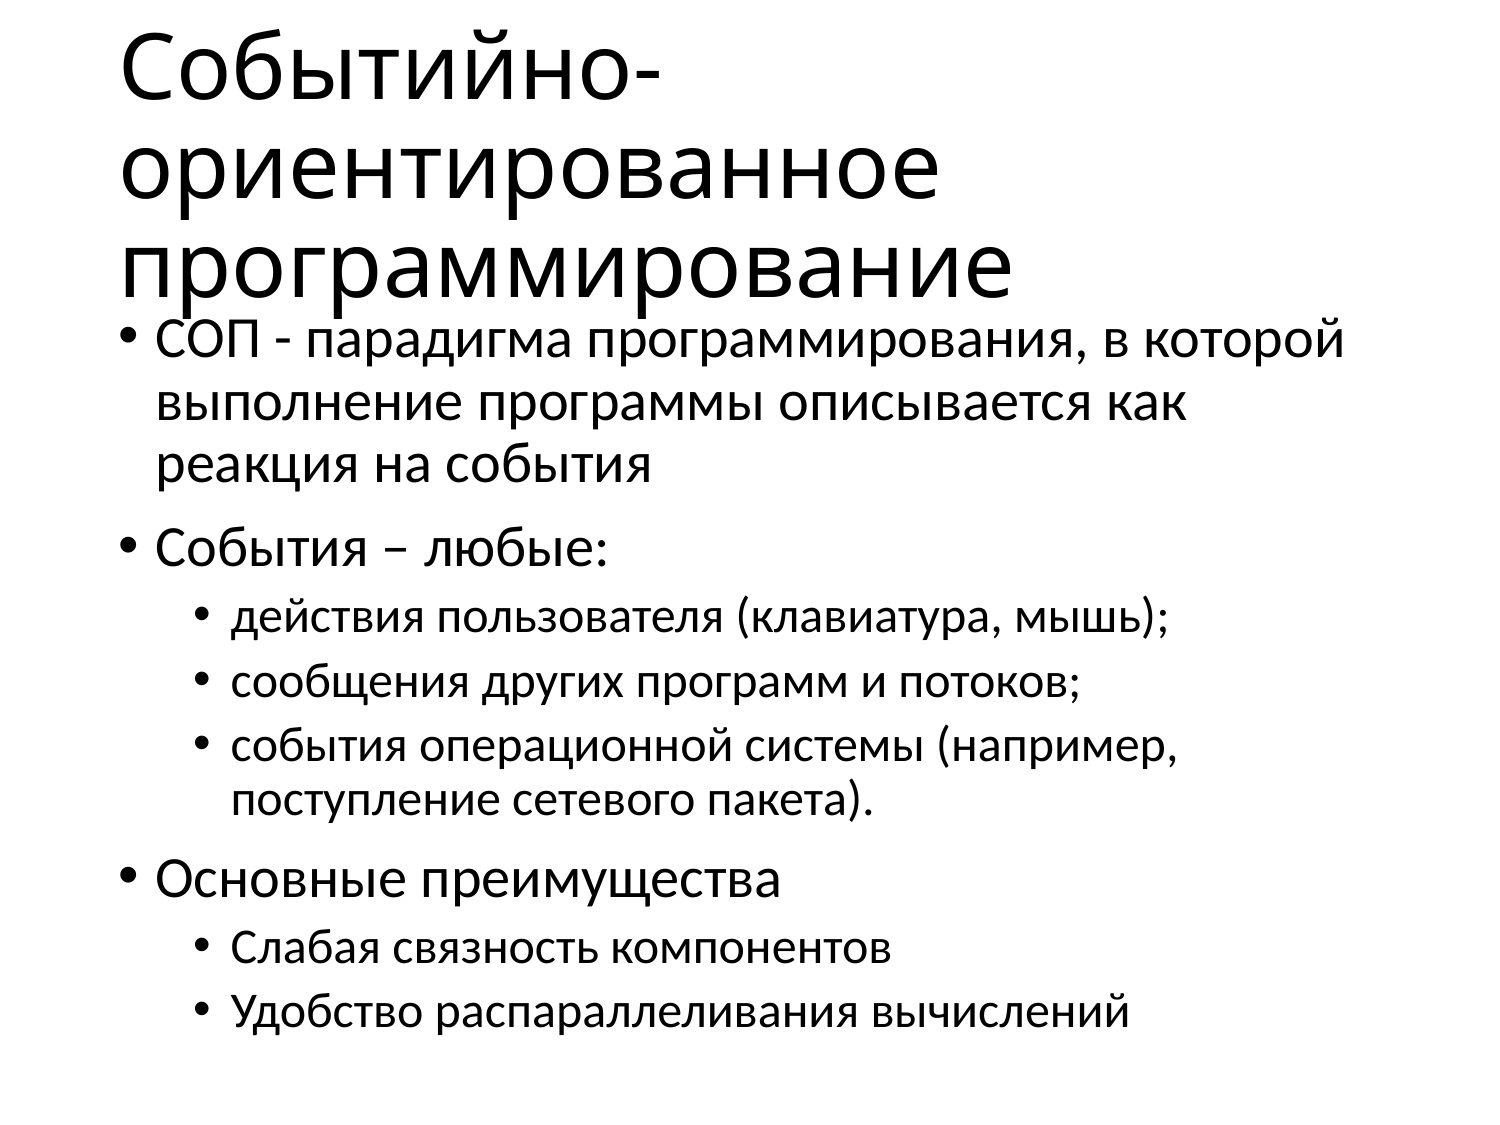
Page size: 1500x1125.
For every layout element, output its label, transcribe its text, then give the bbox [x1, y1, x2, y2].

title Событийно-ориентированное программирование [103, 59, 1397, 278]
list СОП - парадигма программирования, в которой выполнение программы описывается как реакция на события События – любые: действия пользователя (клавиатура, мышь); сообщения других программ и потоков; события операционной системы (например, поступление сетевого пакета). Основные преимущества Слабая связность компонентов Удобство распараллеливания вычислений [103, 299, 1397, 1049]
